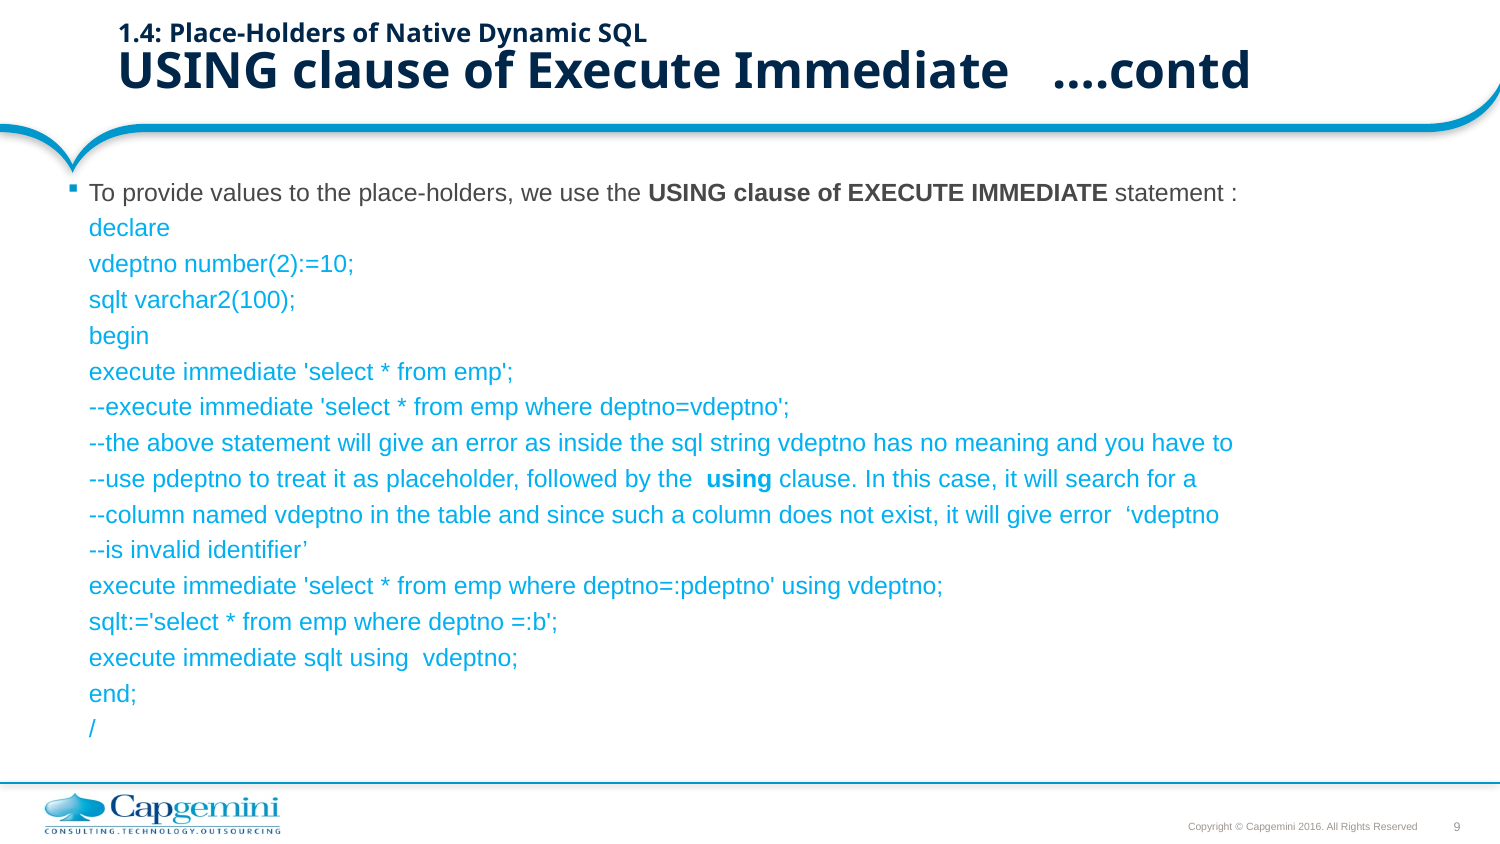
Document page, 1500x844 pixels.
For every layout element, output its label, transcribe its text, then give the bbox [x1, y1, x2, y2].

title 1.4: Place-Holders of Native Dynamic SQL USING clause of Execute Immediate ….contd [76, 16, 1414, 105]
picture [44, 792, 281, 835]
list To provide values to the place-holders, we use the USING clause of EXECUTE IMMEDIATE statement : declare vdeptno number(2):=10; sqlt varchar2(100); begin execute immediate 'select * from emp'; --execute immediate 'select * from emp where deptno=vdeptno'; --the above statement will give an error as inside the sql string vdeptno has no meaning and you have to --use pdeptno to treat it as placeholder, followed by the using clause. In this case, it will search for a --column named vdeptno in the table and since such a column does not exist, it will give error ‘vdeptno --is invalid identifier’ execute immediate 'select * from emp where deptno=:pdeptno' using vdeptno; sqlt:='select * from emp where deptno =:b'; execute immediate sqlt using vdeptno; end; / [52, 169, 1459, 766]
